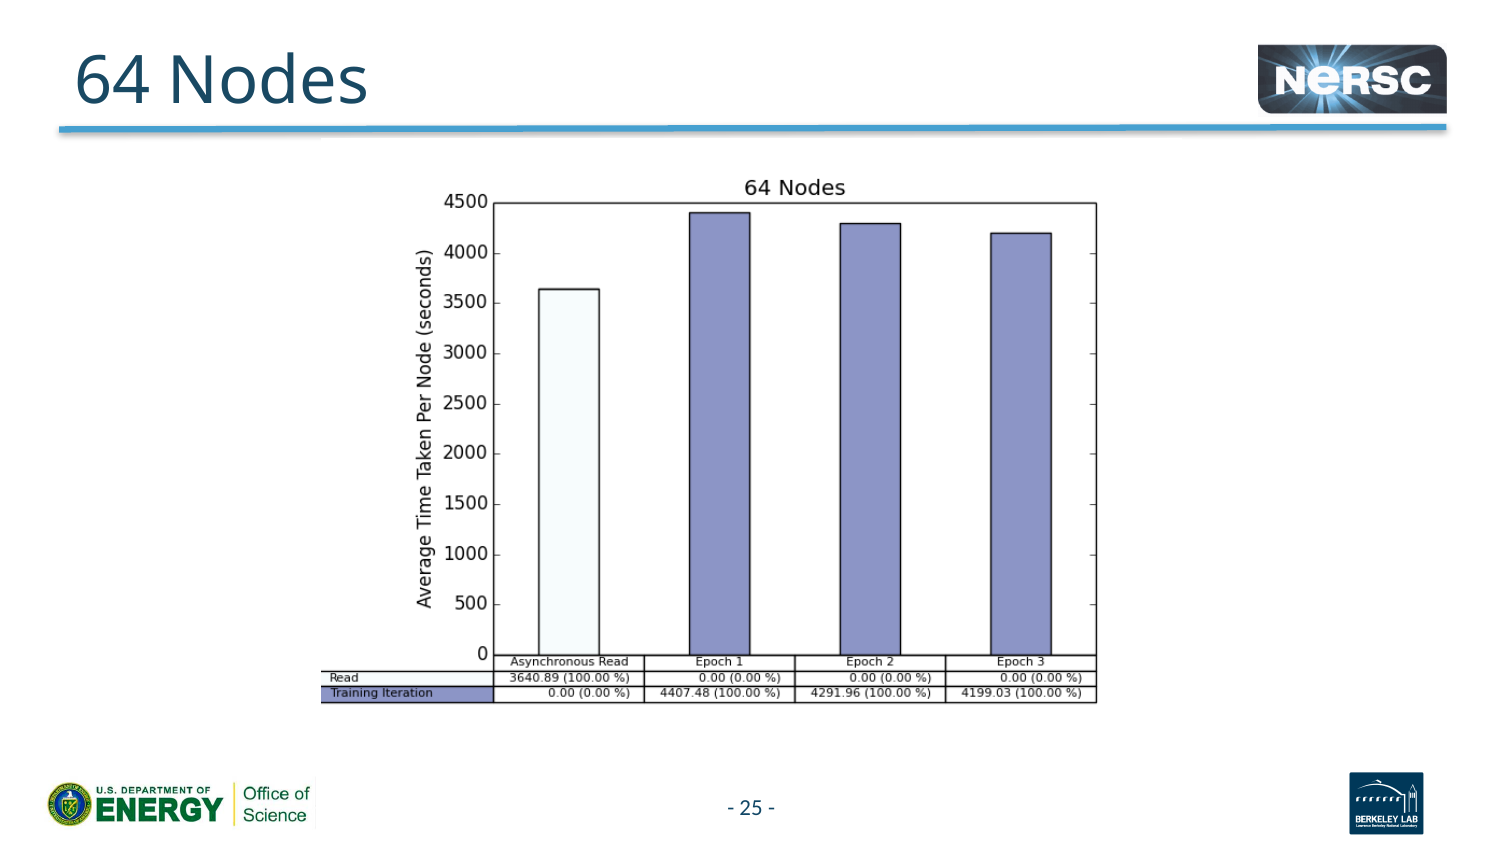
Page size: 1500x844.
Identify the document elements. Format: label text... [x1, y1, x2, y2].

picture [40, 772, 316, 835]
slide_number - 25 - [675, 791, 828, 829]
picture [1349, 772, 1424, 835]
picture [1258, 43, 1447, 117]
picture [320, 138, 1182, 784]
title 64 Nodes [59, 22, 1178, 117]
